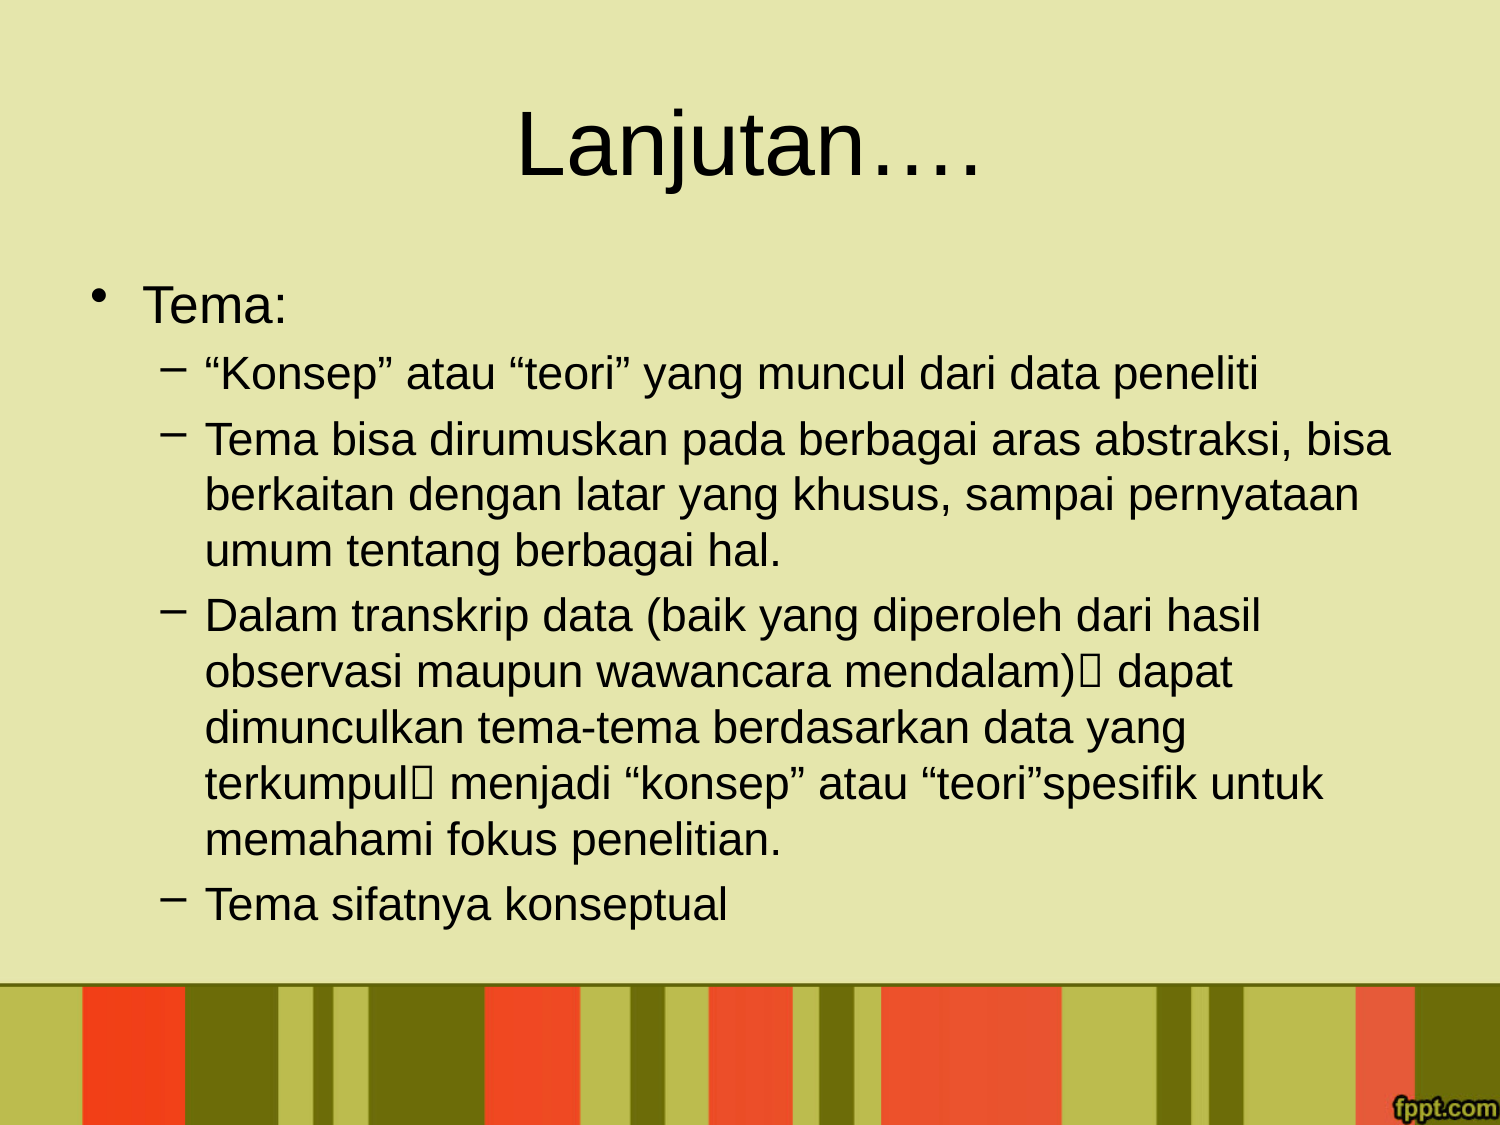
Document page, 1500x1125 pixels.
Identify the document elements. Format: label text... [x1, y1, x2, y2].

title Lanjutan…. [74, 44, 1426, 233]
list Tema: “Konsep” atau “teori” yang muncul dari data peneliti Tema bisa dirumuskan pada berbagai aras abstraksi, bisa berkaitan dengan latar yang khusus, sampai pernyataan umum tentang berbagai hal. Dalam transkrip data (baik yang diperoleh dari hasil observasi maupun wawancara mendalam) dapat dimunculkan tema-tema berdasarkan data yang terkumpul menjadi “konsep” atau “teori”spesifik untuk memahami fokus penelitian. Tema sifatnya konseptual [74, 262, 1426, 1006]
picture [0, 0, 1500, 1125]
